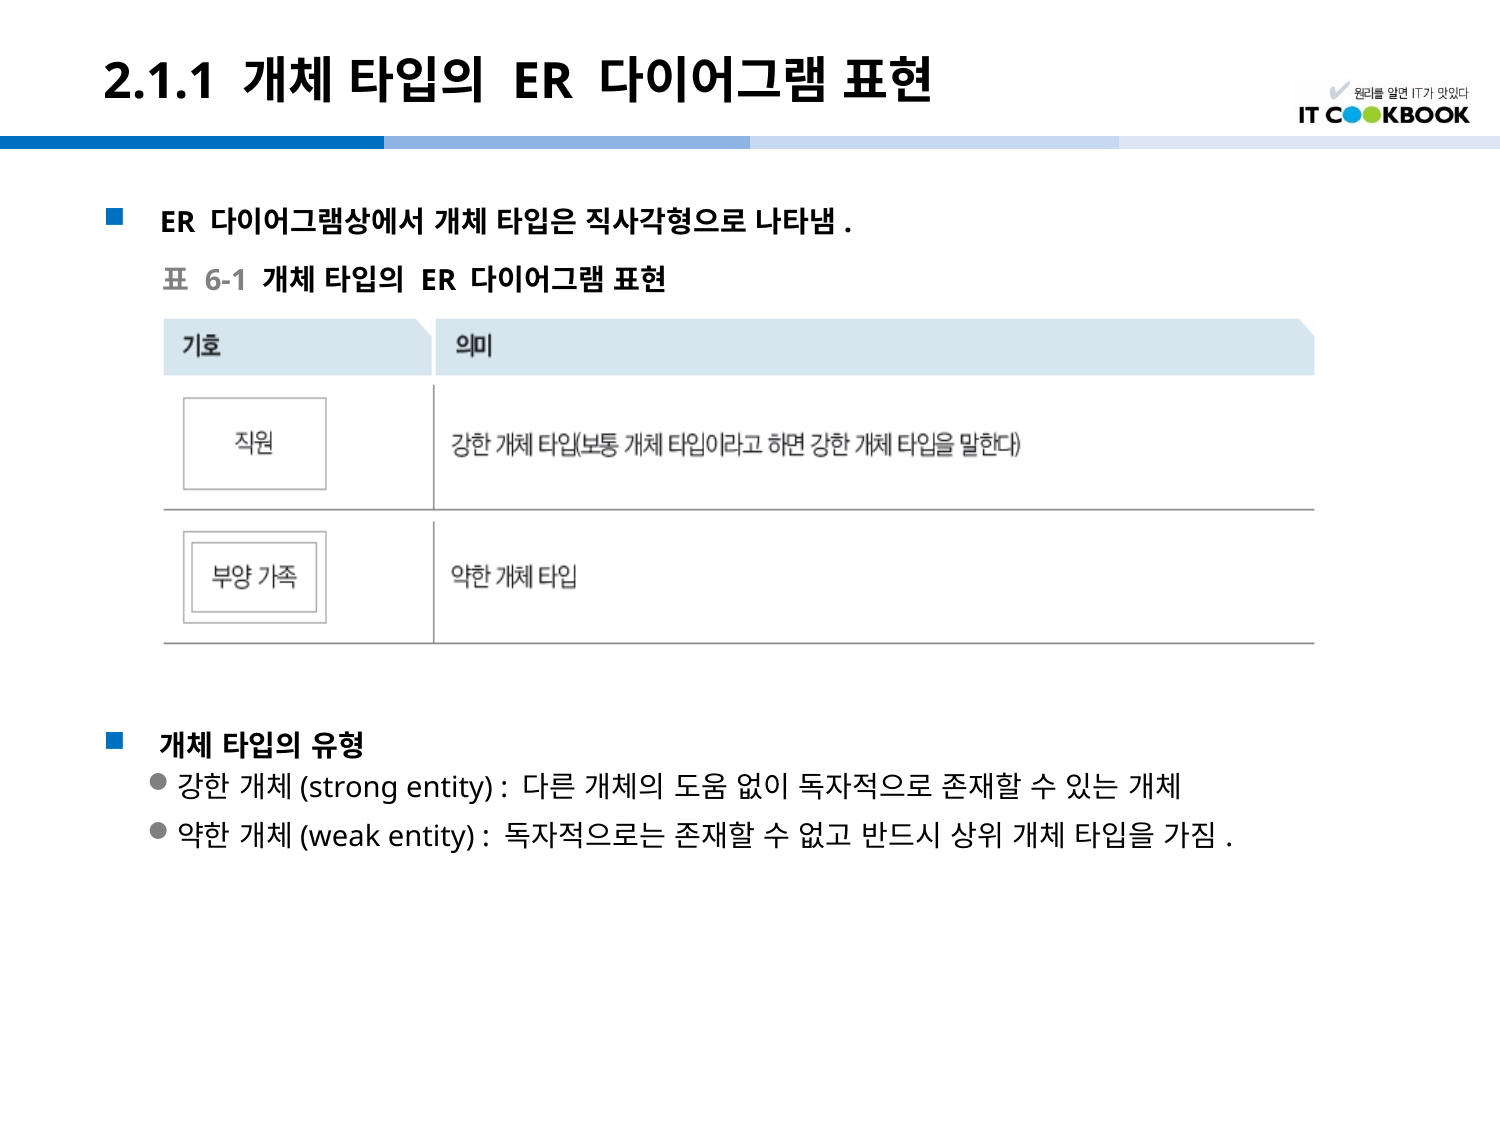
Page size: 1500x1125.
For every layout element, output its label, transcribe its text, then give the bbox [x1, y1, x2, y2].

picture [156, 307, 1328, 658]
list ER 다이어그램상에서 개체 타입은 직사각형으로 나타냄. 개체 타입의 유형 강한 개체(strong entity) : 다른 개체의 도움 없이 독자적으로 존재할 수 있는 개체 약한 개체(weak entity) : 독자적으로는 존재할 수 없고 반드시 상위 개체 타입을 가짐. [88, 177, 1412, 1077]
title 2.1.1 개체 타입의 ER 다이어그램 표현 [88, 32, 1330, 124]
picture [1295, 78, 1473, 125]
text_box 표 6-1 개체 타입의 ER 다이어그램 표현 [147, 255, 461, 303]
